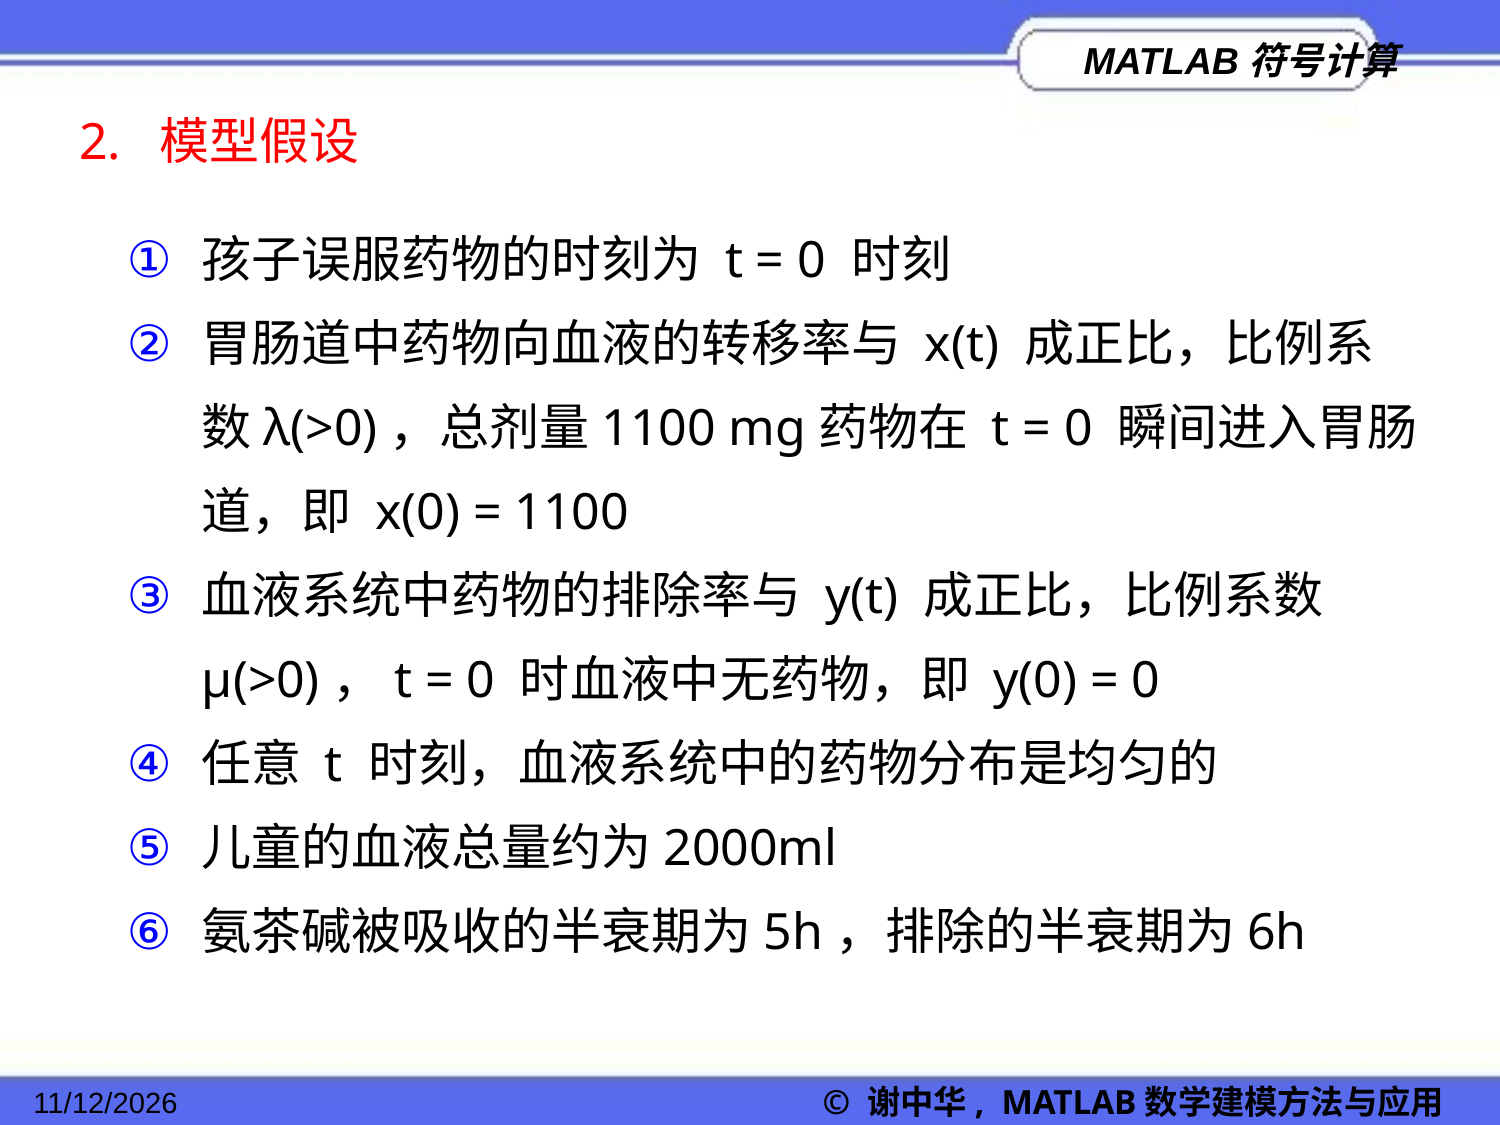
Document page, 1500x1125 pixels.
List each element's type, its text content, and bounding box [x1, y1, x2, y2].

text_box 孩子误服药物的时刻为 t = 0 时刻 胃肠道中药物向血液的转移率与 x(t) 成正比，比例系数λ(>0)，总剂量1100 mg药物在 t = 0 瞬间进入胃肠道，即 x(0) = 1100 血液系统中药物的排除率与 y(t) 成正比，比例系数μ(>0)，t = 0 时血液中无药物，即 y(0) = 0 任意 t 时刻，血液系统中的药物分布是均匀的 儿童的血液总量约为2000ml 氨茶碱被吸收的半衰期为5h，排除的半衰期为6h [112, 196, 1435, 967]
footer © 谢中华, MATLAB数学建模方法与应用 [772, 1080, 1495, 1123]
picture [0, 0, 1500, 1125]
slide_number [17, 1077, 369, 1121]
text_box 2. 模型假设 [64, 90, 1424, 177]
